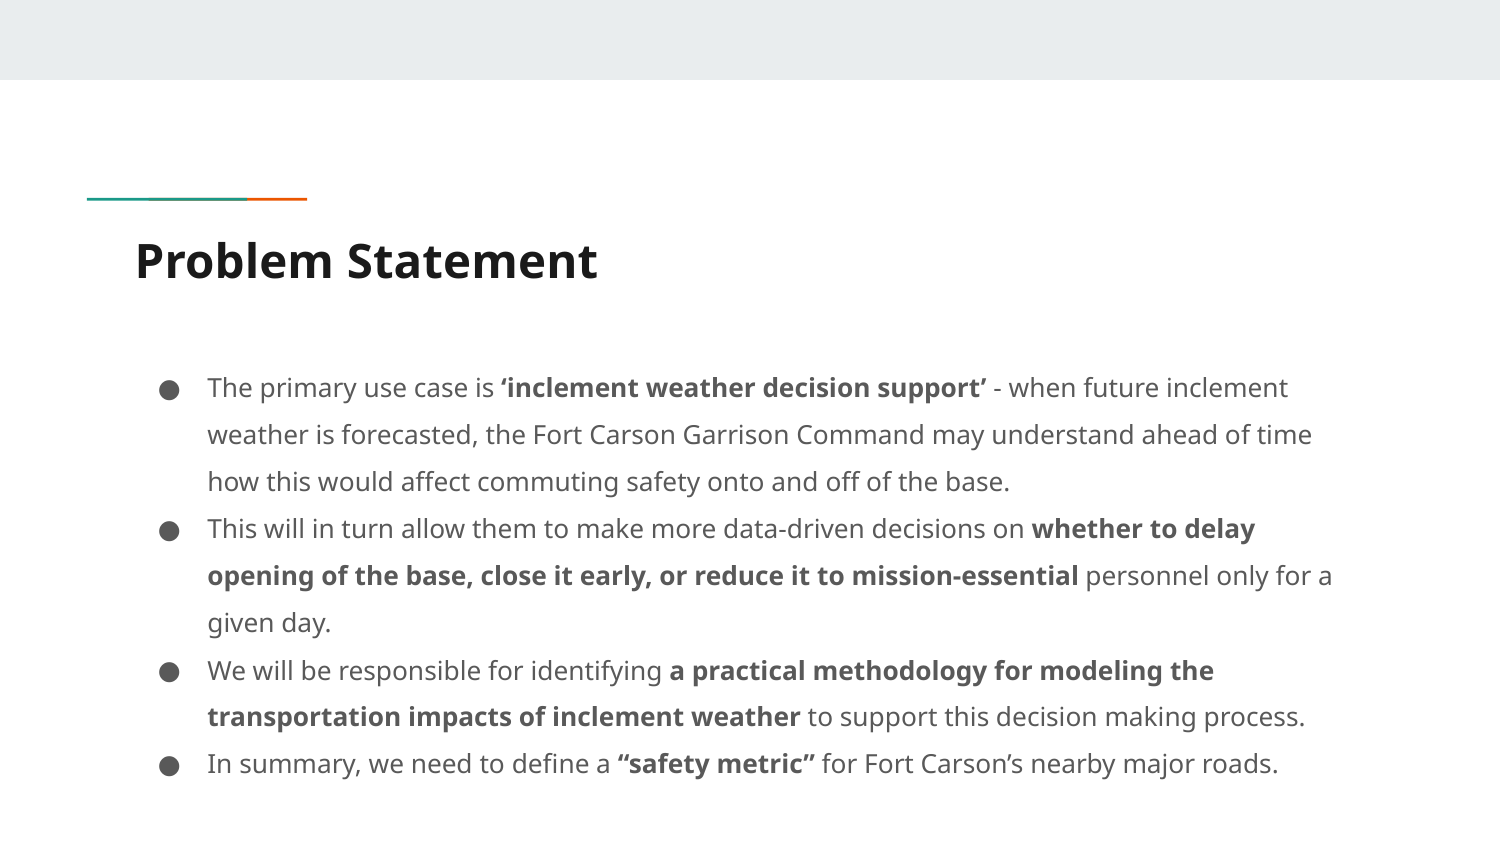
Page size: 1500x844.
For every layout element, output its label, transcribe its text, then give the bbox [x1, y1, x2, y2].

list The primary use case is ‘inclement weather decision support’ - when future inclement weather is forecasted, the Fort Carson Garrison Command may understand ahead of time how this would affect commuting safety onto and off of the base. This will in turn allow them to make more data-driven decisions on whether to delay opening of the base, close it early, or reduce it to mission-essential personnel only for a given day. We will be responsible for identifying a practical methodology for modeling the transportation impacts of inclement weather to support this decision making process. In summary, we need to define a “safety metric” for Fort Carson’s nearby major roads. [119, 341, 1381, 798]
title Problem Statement [119, 216, 1381, 305]
